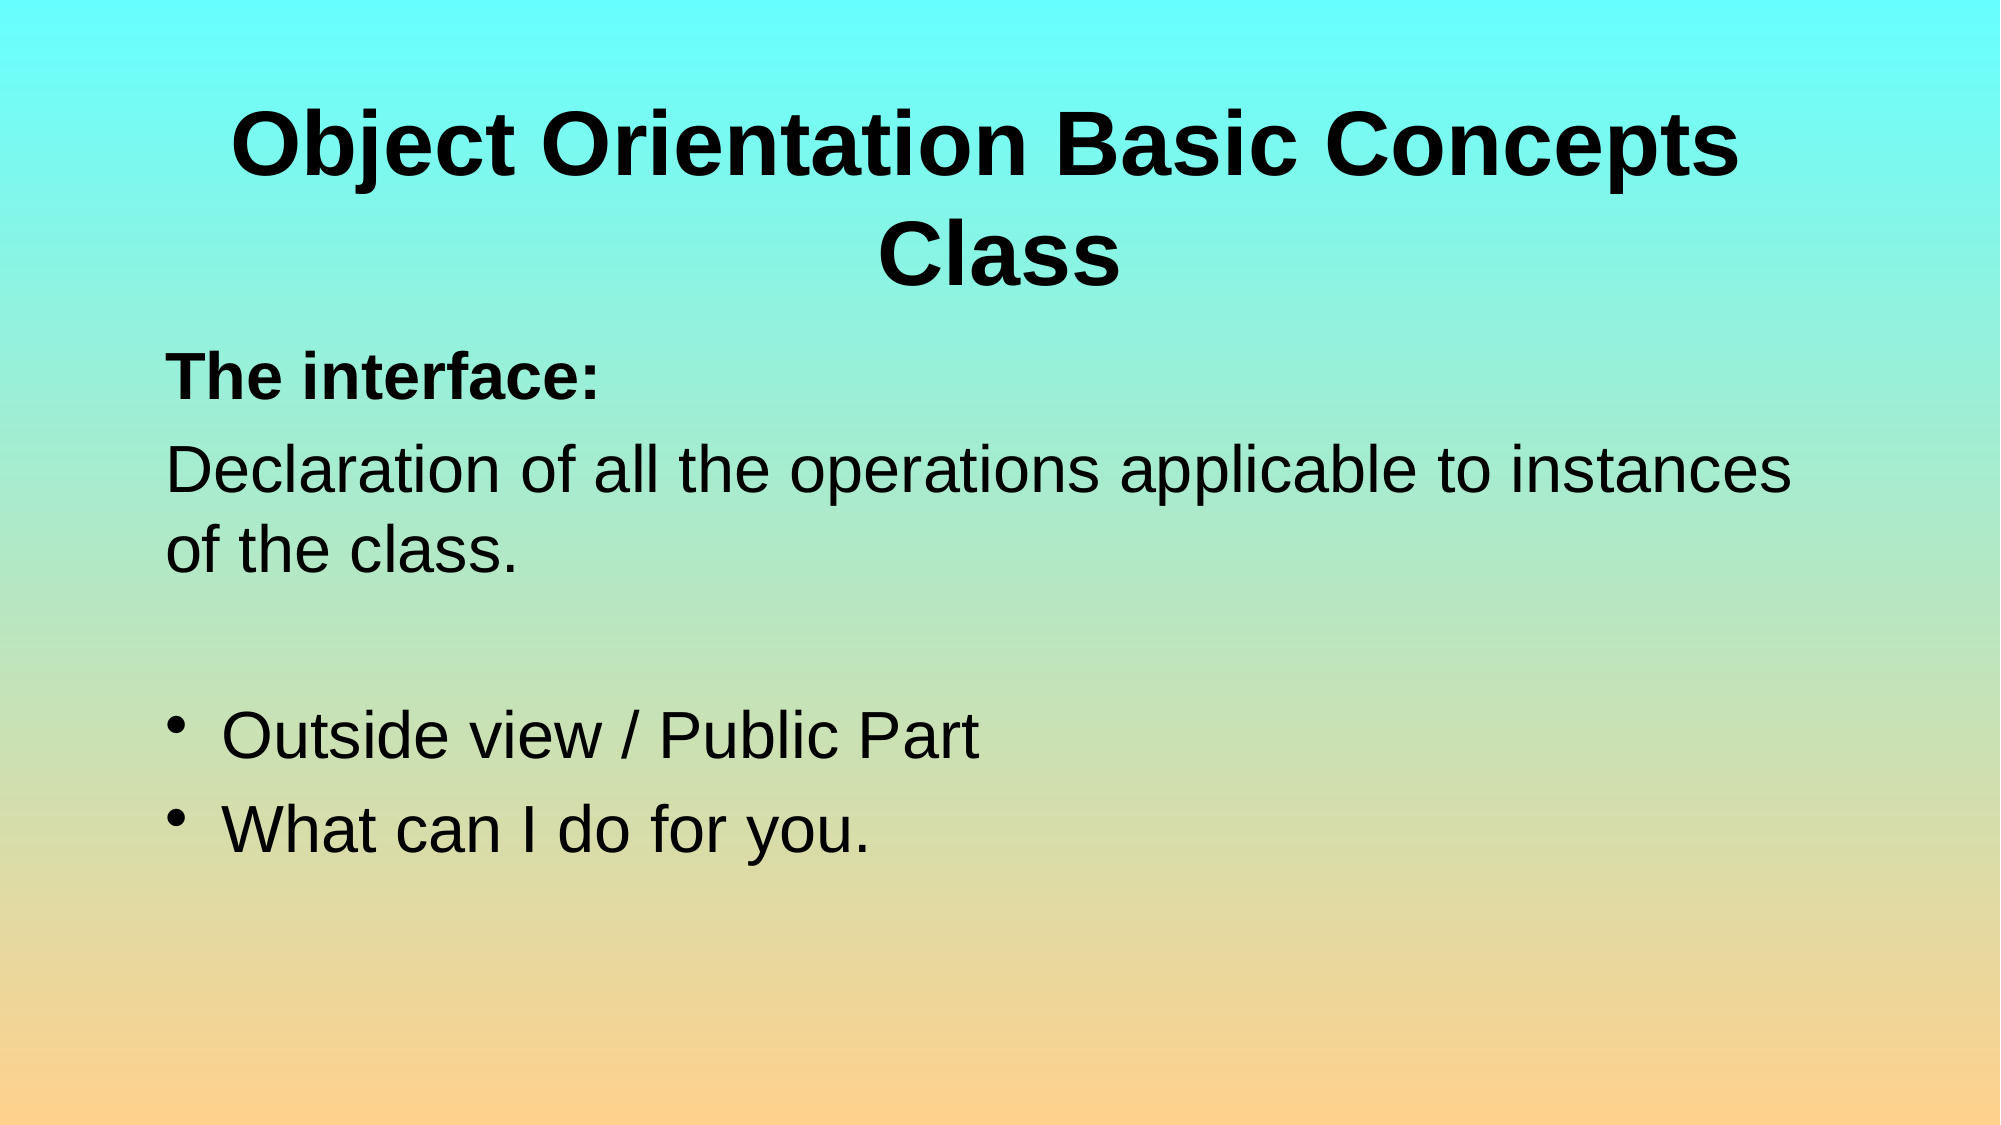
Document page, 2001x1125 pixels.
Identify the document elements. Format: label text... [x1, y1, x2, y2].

list The interface: Declaration of all the operations applicable to instances of the class. Outside view / Public Part What can I do for you. [150, 324, 1850, 1000]
title Object Orientation Basic Concepts Class [150, 99, 1850, 288]
